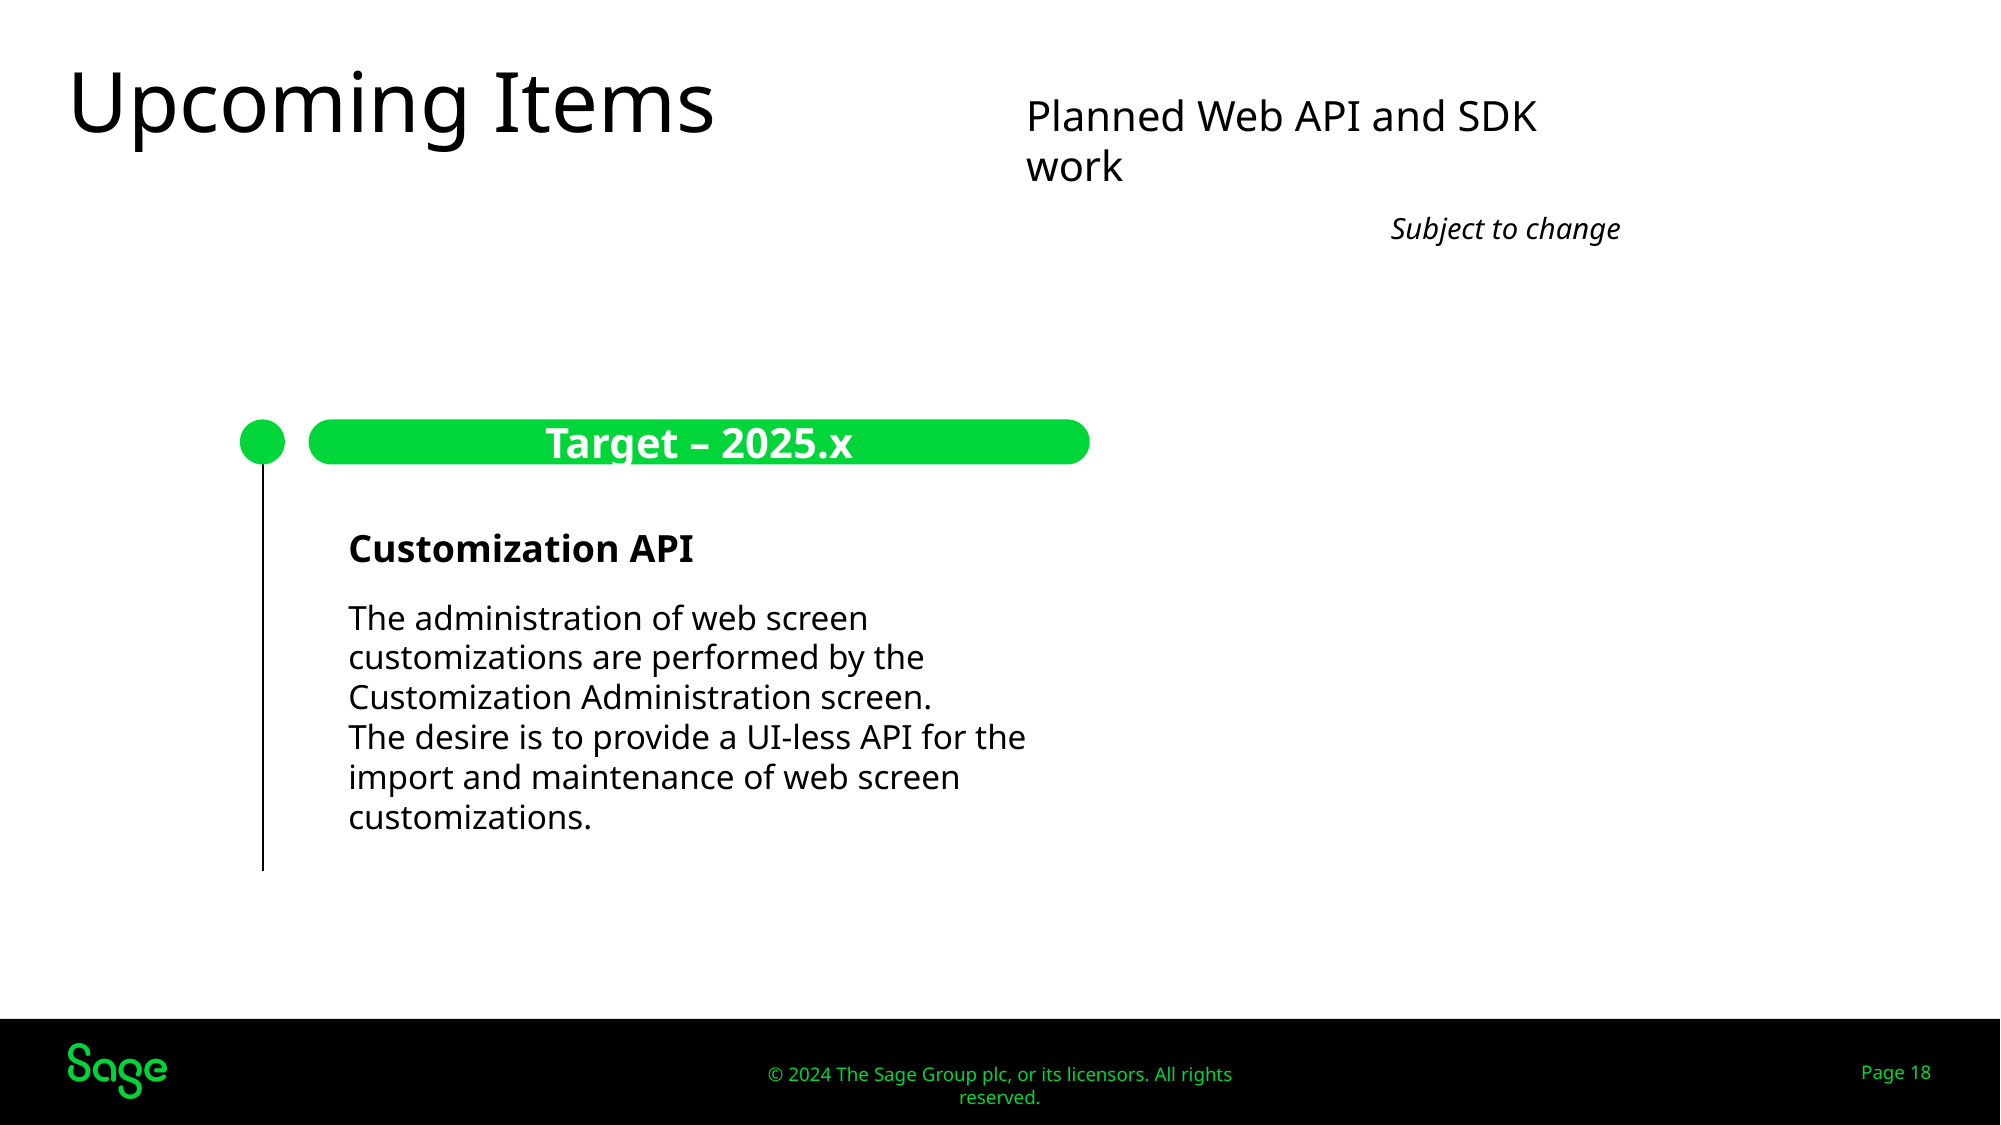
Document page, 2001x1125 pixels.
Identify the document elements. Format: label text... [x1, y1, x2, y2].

picture [68, 1043, 167, 1099]
slide_number Page 18 [1809, 1043, 1947, 1104]
list Planned Web API and SDK work Subject to change [1026, 82, 1622, 282]
text_box [239, 418, 286, 465]
text_box Customization API The administration of web screen customizations are performed by the Customization Administration screen. The desire is to provide a UI-less API for the import and maintenance of web screen customizations. [348, 525, 1090, 837]
title Upcoming Items [67, 49, 900, 147]
text_box Target – 2025.x [308, 418, 1091, 465]
